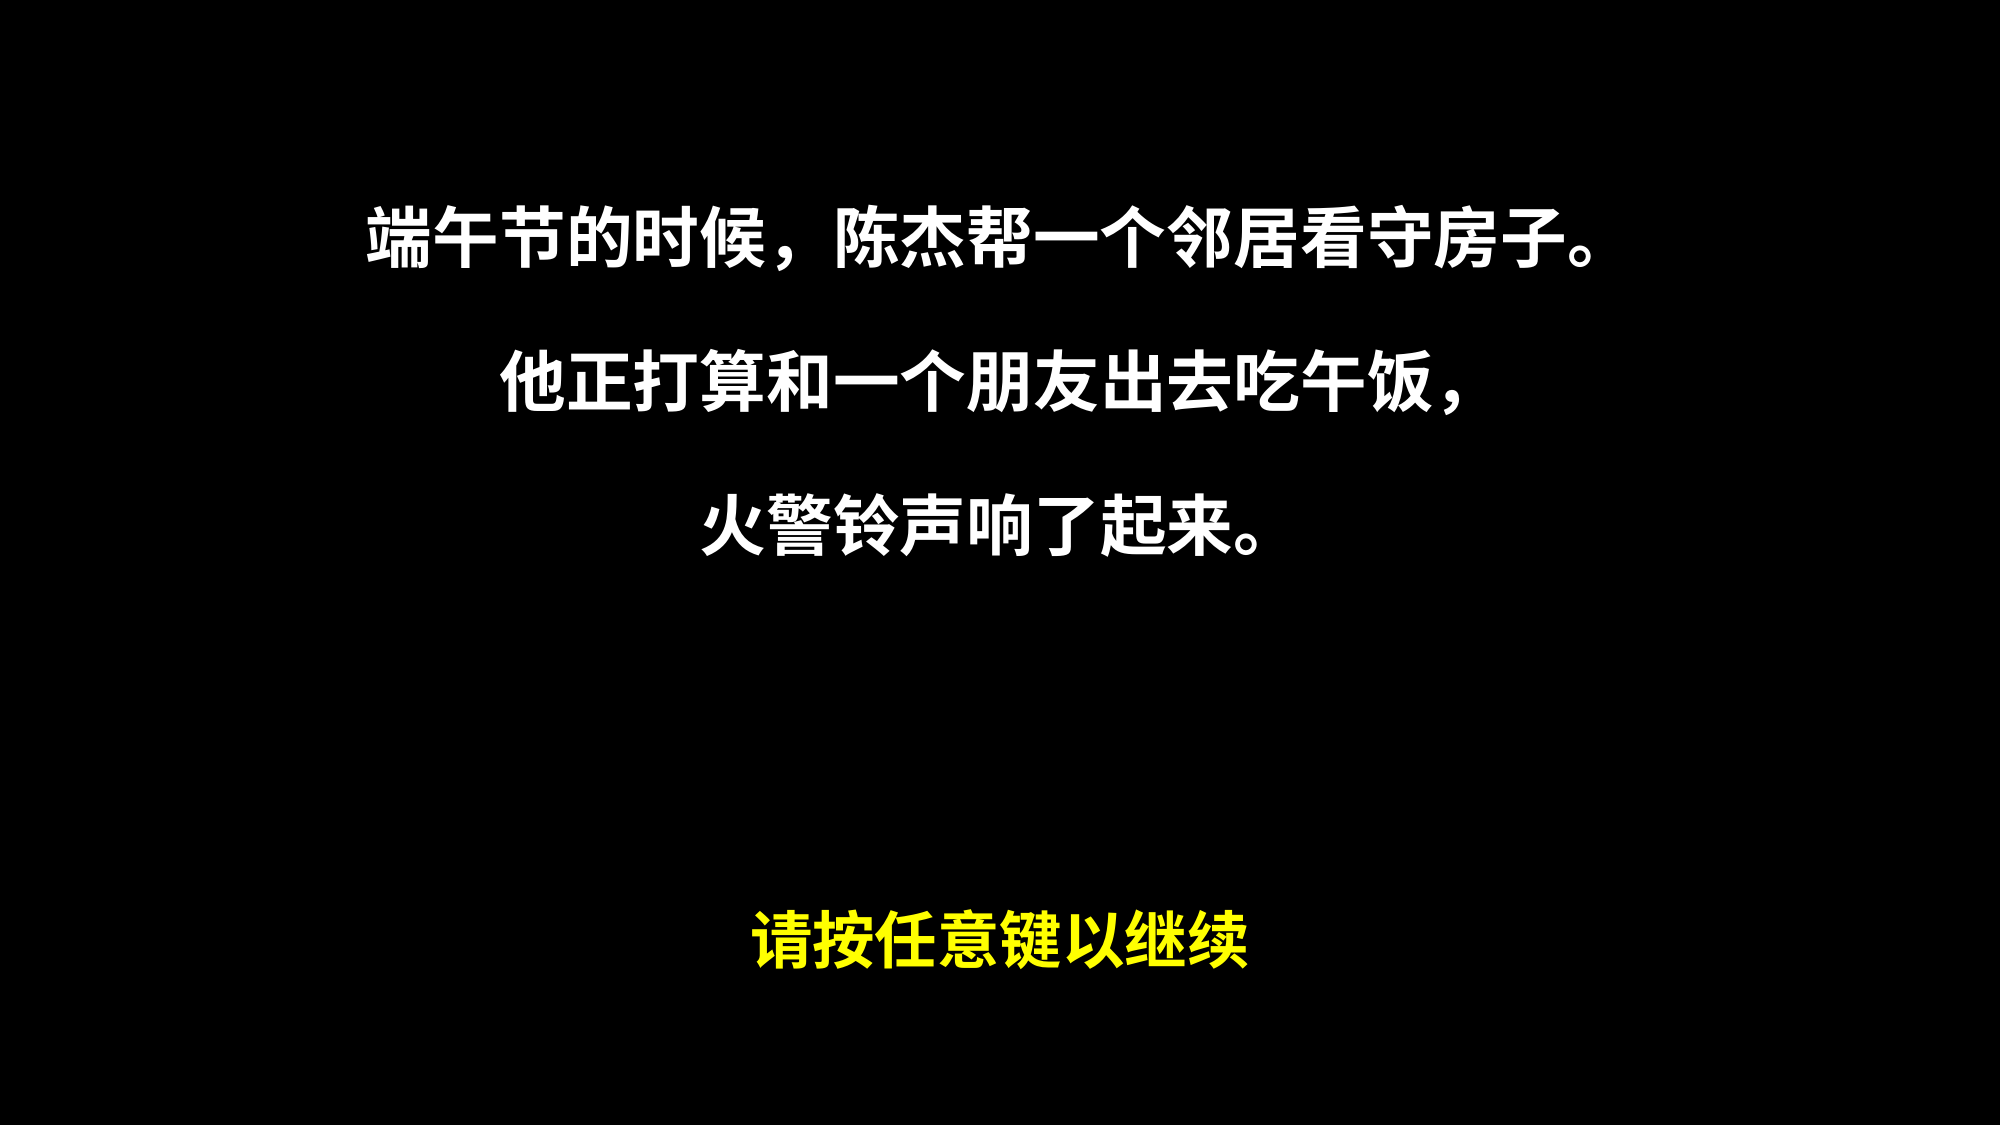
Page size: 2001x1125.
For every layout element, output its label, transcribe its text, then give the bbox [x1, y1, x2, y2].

title 端午节的时候，陈杰帮一个邻居看守房子。 他正打算和一个朋友出去吃午饭， 火警铃声响了起来。 [249, 180, 1750, 573]
text_box 请按任意键以继续 [500, 893, 1500, 984]
